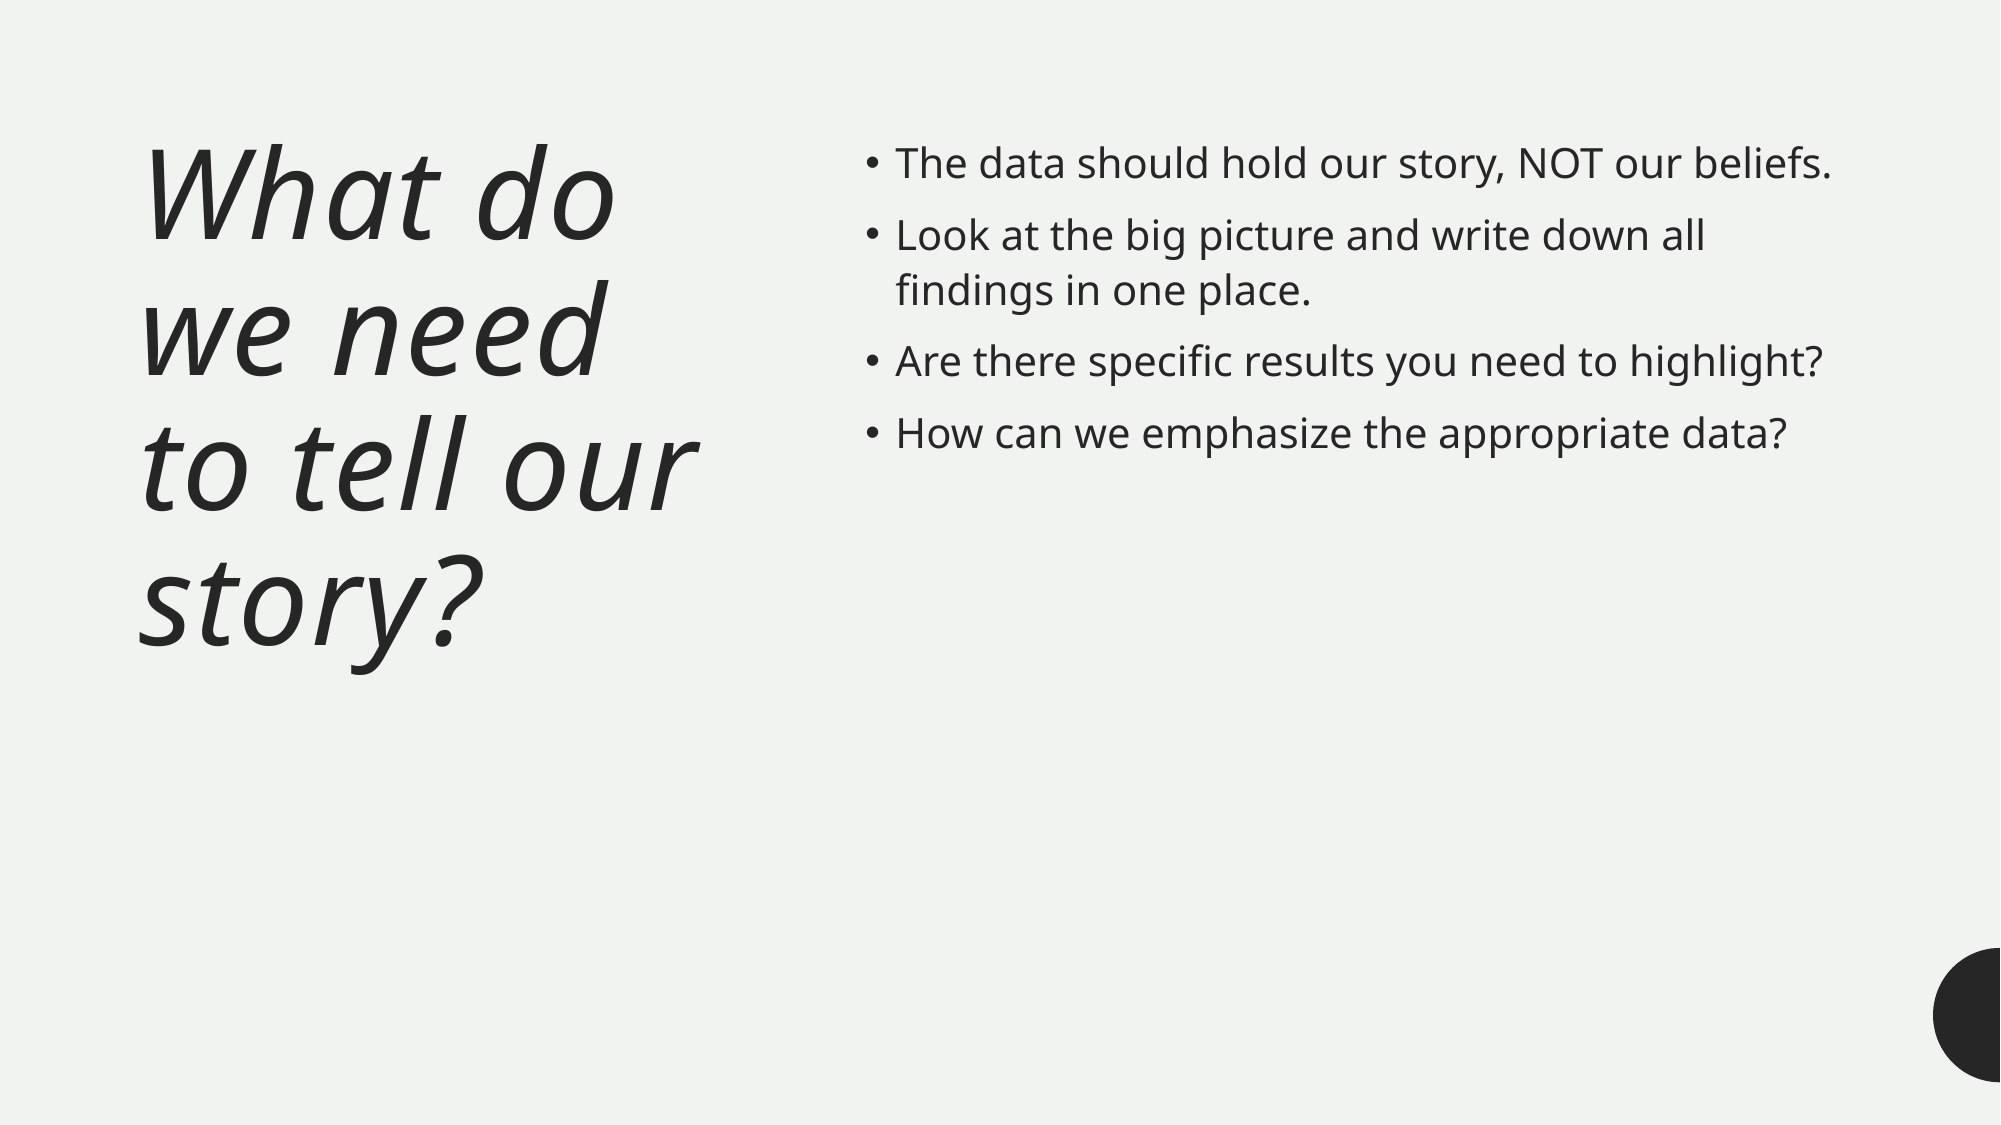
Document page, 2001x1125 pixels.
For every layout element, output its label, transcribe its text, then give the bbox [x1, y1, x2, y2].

title What do we need to tell our story? [124, 124, 753, 905]
list The data should hold our story, NOT our beliefs. Look at the big picture and write down all findings in one place. Are there specific results you need to highlight? How can we emphasize the appropriate data? [850, 124, 1875, 905]
